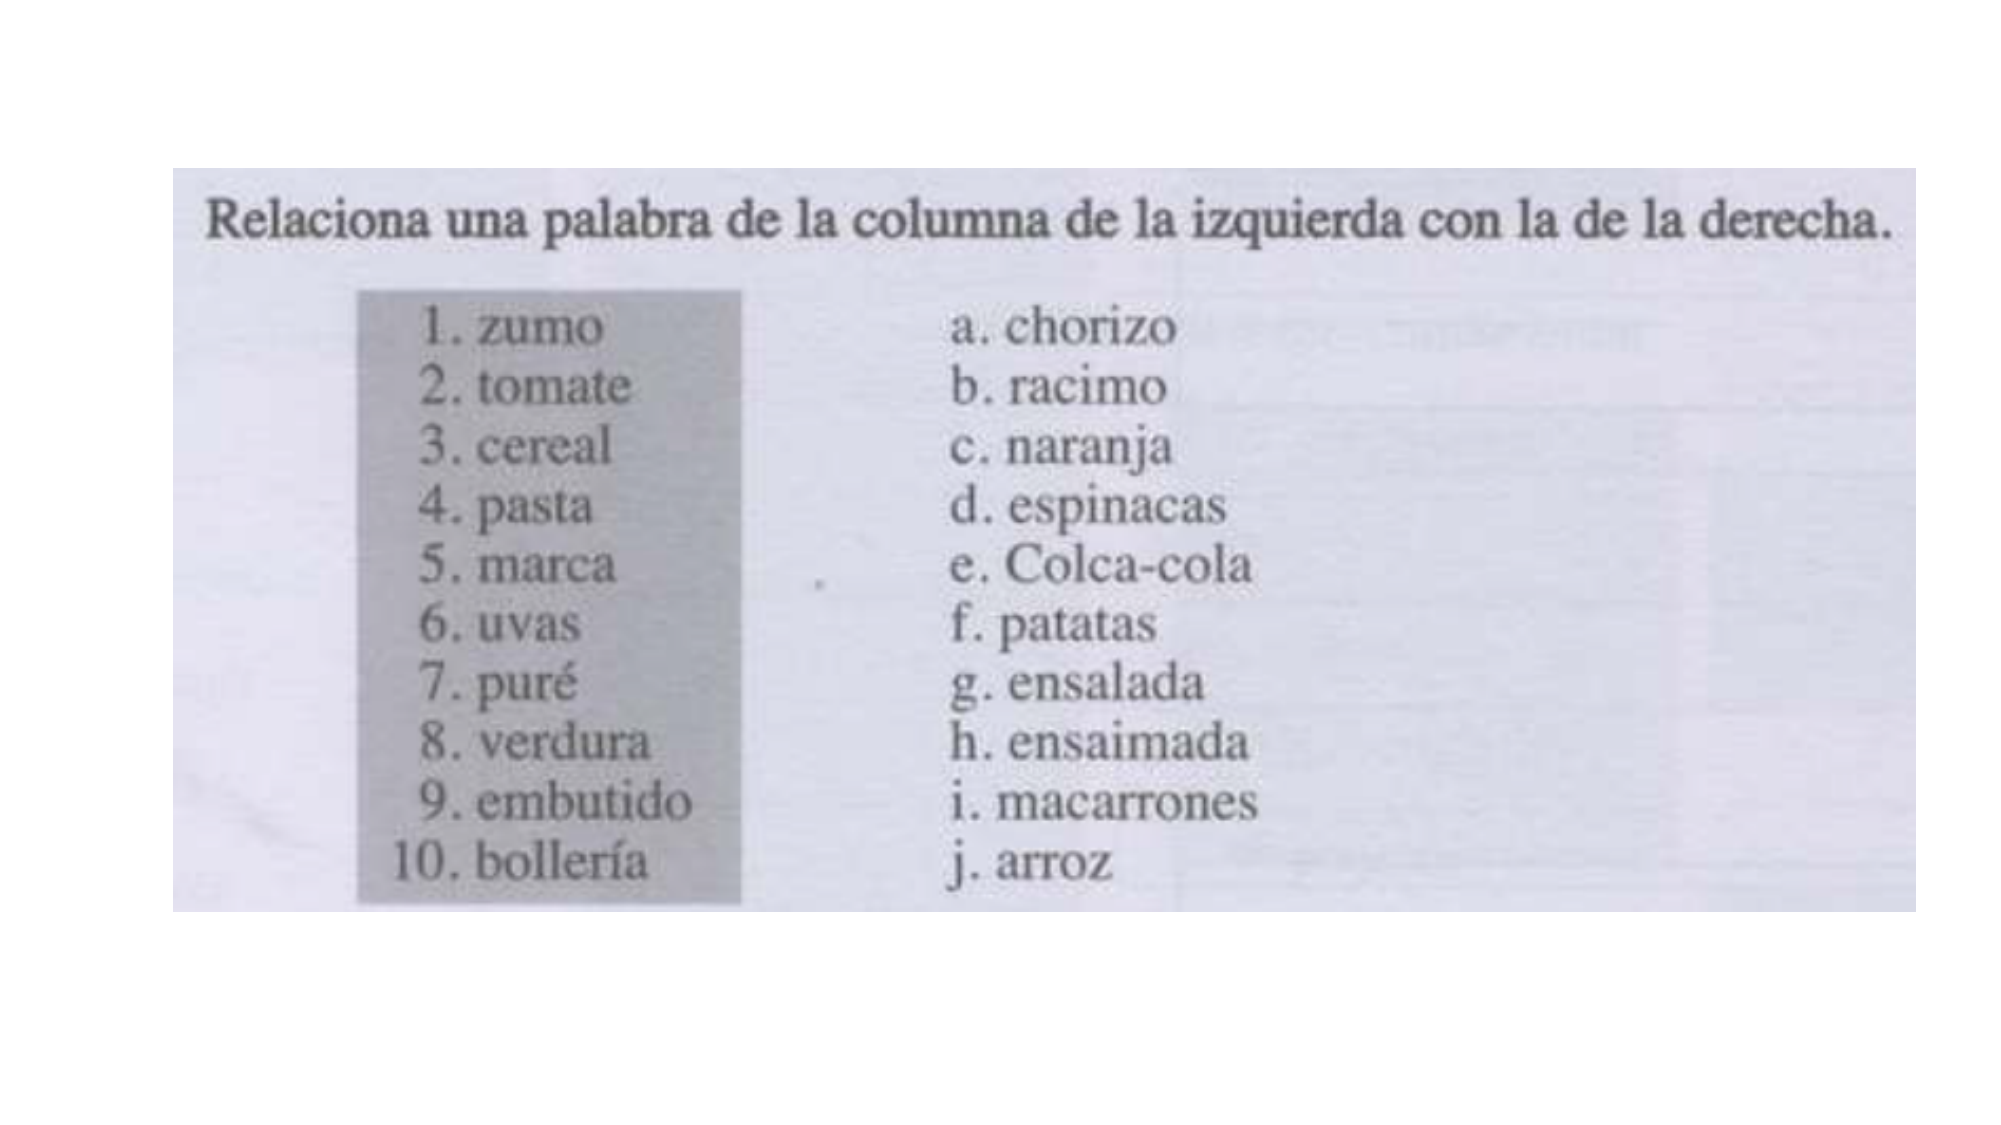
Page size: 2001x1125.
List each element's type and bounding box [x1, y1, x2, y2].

picture [173, 168, 1916, 912]
